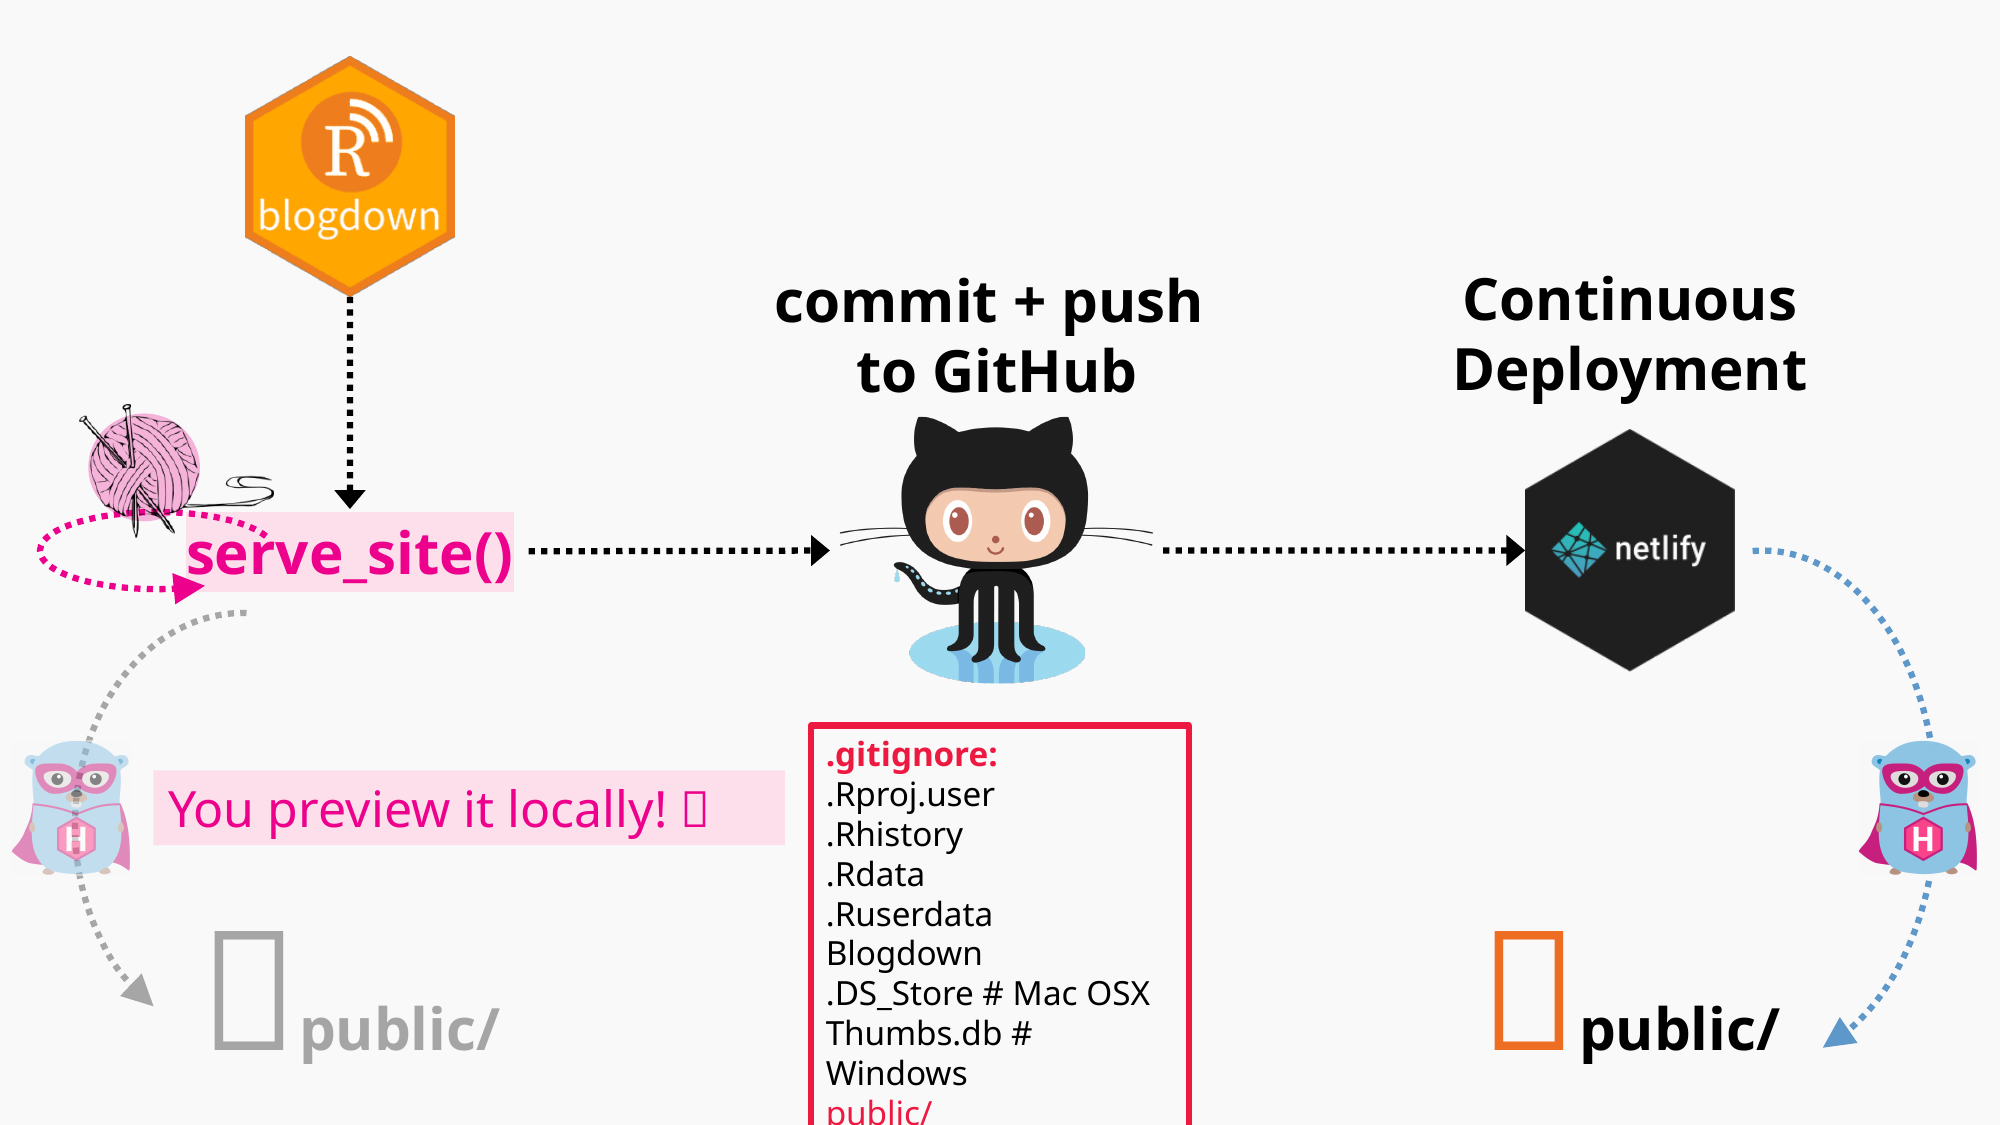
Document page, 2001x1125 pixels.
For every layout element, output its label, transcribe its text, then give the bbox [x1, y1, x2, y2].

text_box public/ [1464, 876, 1796, 1091]
text_box serve_site() [171, 508, 529, 594]
text_box [79, 612, 247, 1007]
text_box .gitignore: .Rproj.user .Rhistory .Rdata .Ruserdata Blogdown .DS_Store # Mac OSX Thumbs.db # Windows public/ [811, 725, 1189, 1125]
text_box commit + push to GitHub [759, 256, 1235, 412]
text_box You preview it locally! 🎉 [153, 770, 785, 846]
text_box [1752, 550, 1931, 1048]
text_box Continuous Deployment [1416, 255, 1843, 410]
picture [1525, 429, 1735, 672]
text_box [39, 521, 253, 599]
picture [1858, 740, 1979, 876]
picture [829, 411, 1164, 690]
text_box public/ [184, 876, 516, 1091]
picture [245, 56, 455, 297]
picture [11, 740, 132, 876]
picture [79, 404, 274, 538]
